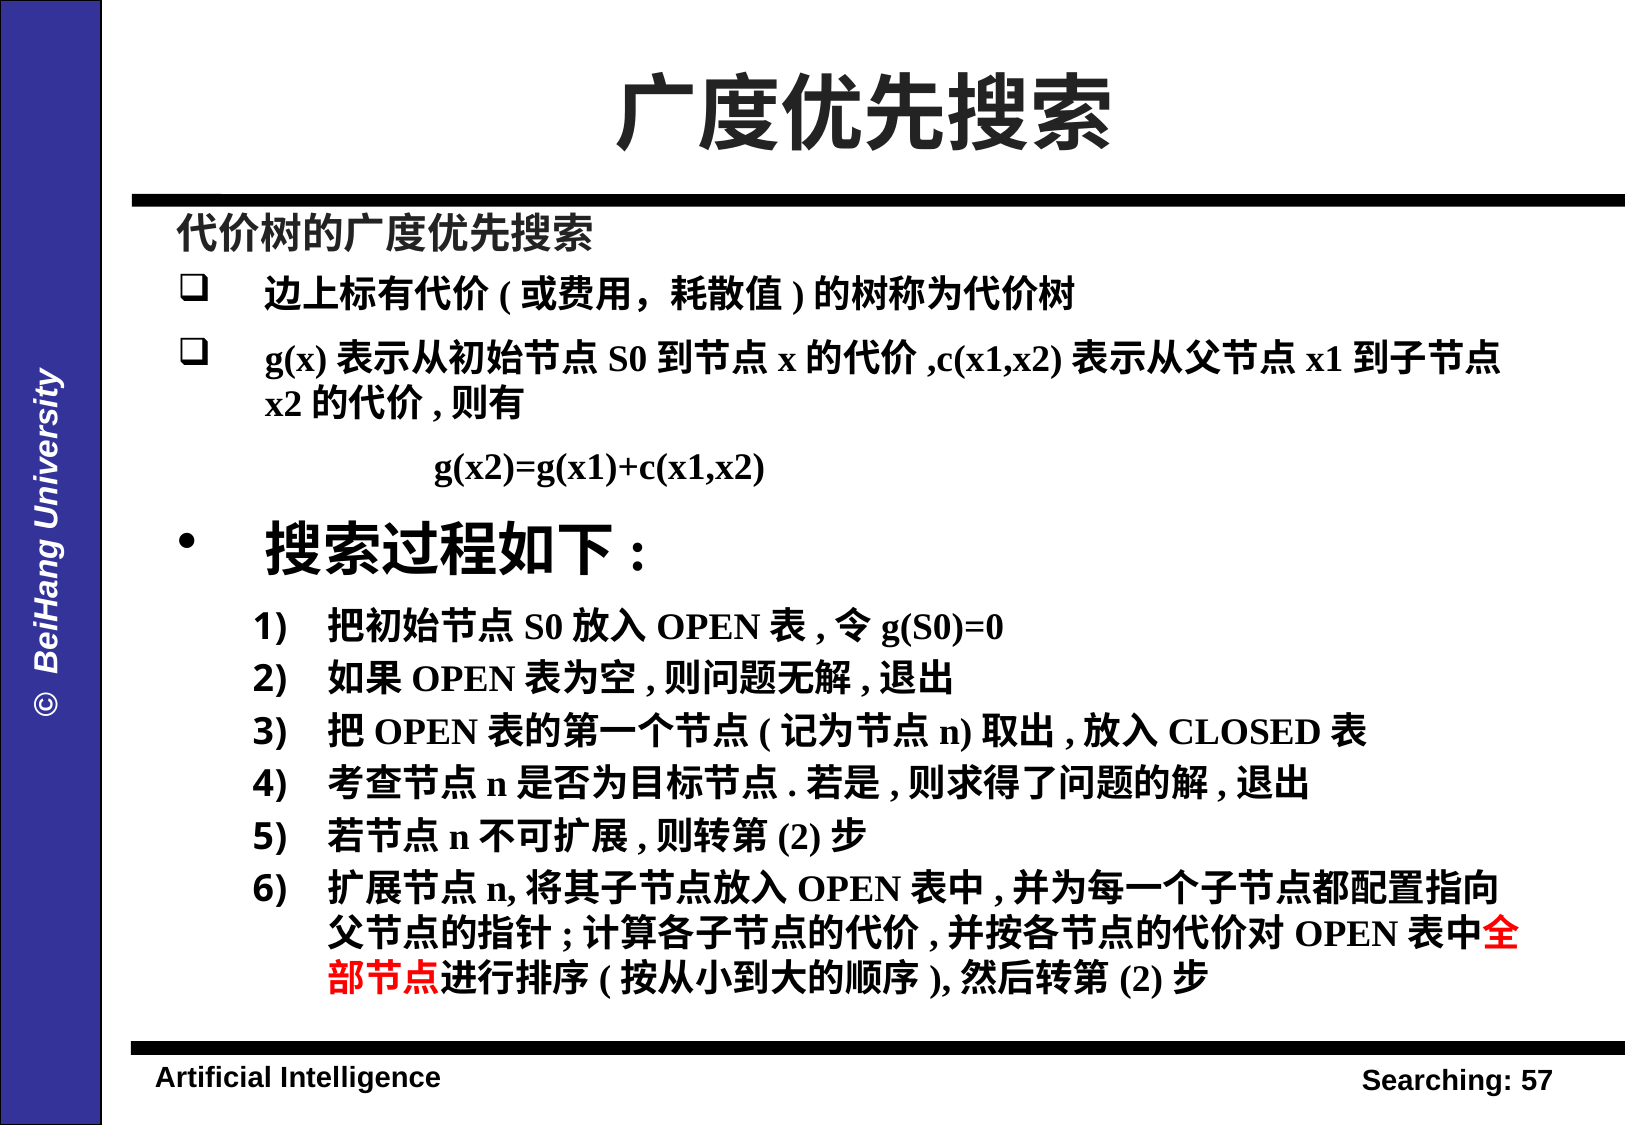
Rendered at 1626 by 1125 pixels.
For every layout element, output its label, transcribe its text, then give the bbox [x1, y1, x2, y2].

text_box 广度优先搜索 [138, 32, 1589, 187]
list 边上标有代价(或费用，耗散值)的树称为代价树 g(x)表示从初始节点S0到节点x的代价,c(x1,x2)表示从父节点x1到子节点x2的代价,则有 g(x2)=g(x1)+c(x1,x2) 搜索过程如下: 把初始节点S0放入OPEN表,令g(S0)=0 如果OPEN表为空,则问题无解,退出 把OPEN表的第一个节点(记为节点n)取出,放入CLOSED表 考查节点n是否为目标节点.若是,则求得了问题的解,退出 若节点n不可扩展,则转第(2)步 扩展节点n,将其子节点放入OPEN表中,并为每一个子节点都配置指向父节点的指针;计算各子节点的代价,并按各节点的代价对OPEN表中全部节点进行排序(按从小到大的顺序),然后转第(2)步 [162, 262, 1544, 1088]
text_box 代价树的广度优先搜索 [162, 199, 610, 264]
